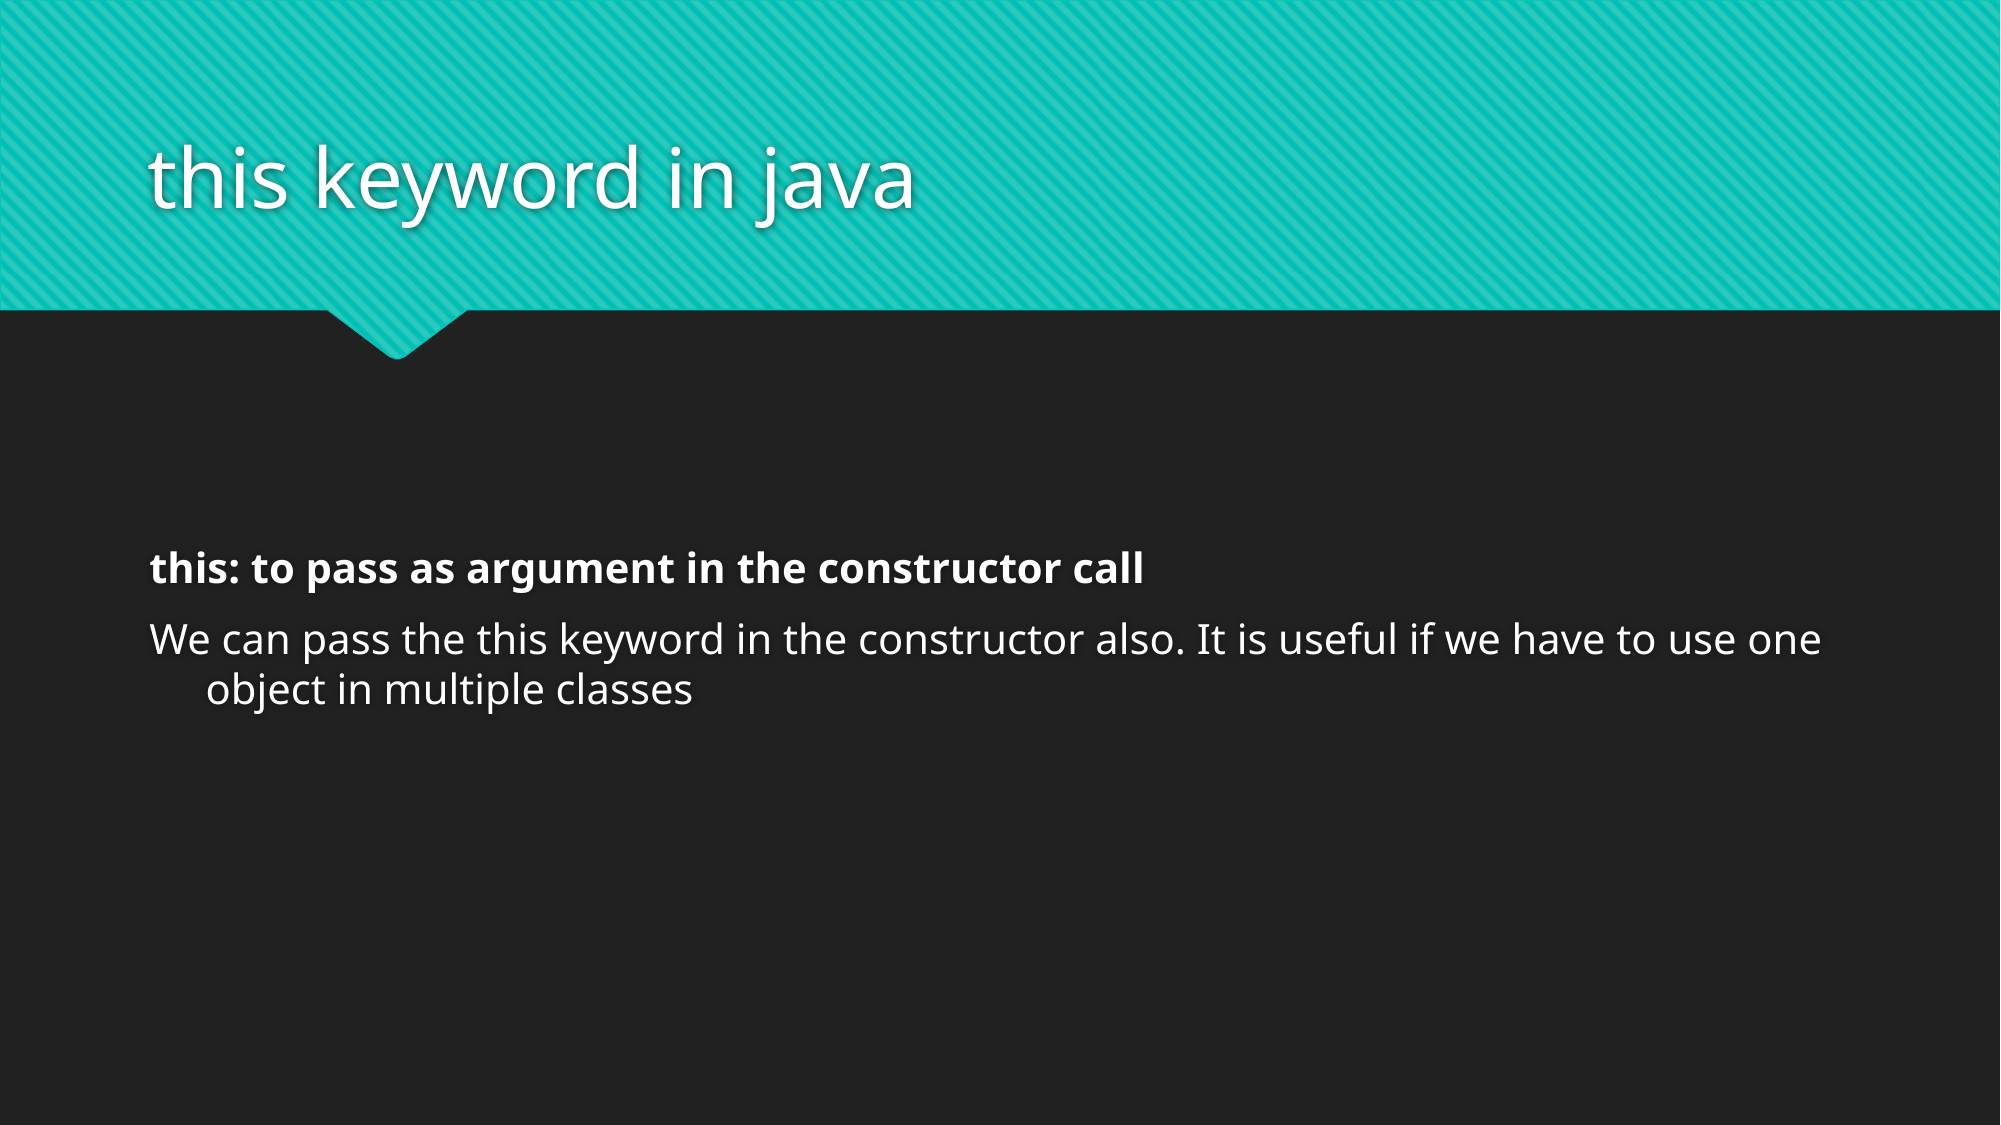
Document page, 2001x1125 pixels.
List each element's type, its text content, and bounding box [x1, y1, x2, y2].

title this keyword in java [132, 73, 1868, 233]
list this: to pass as argument in the constructor call We can pass the this keyword in the constructor also. It is useful if we have to use one object in multiple classes [134, 364, 1866, 962]
